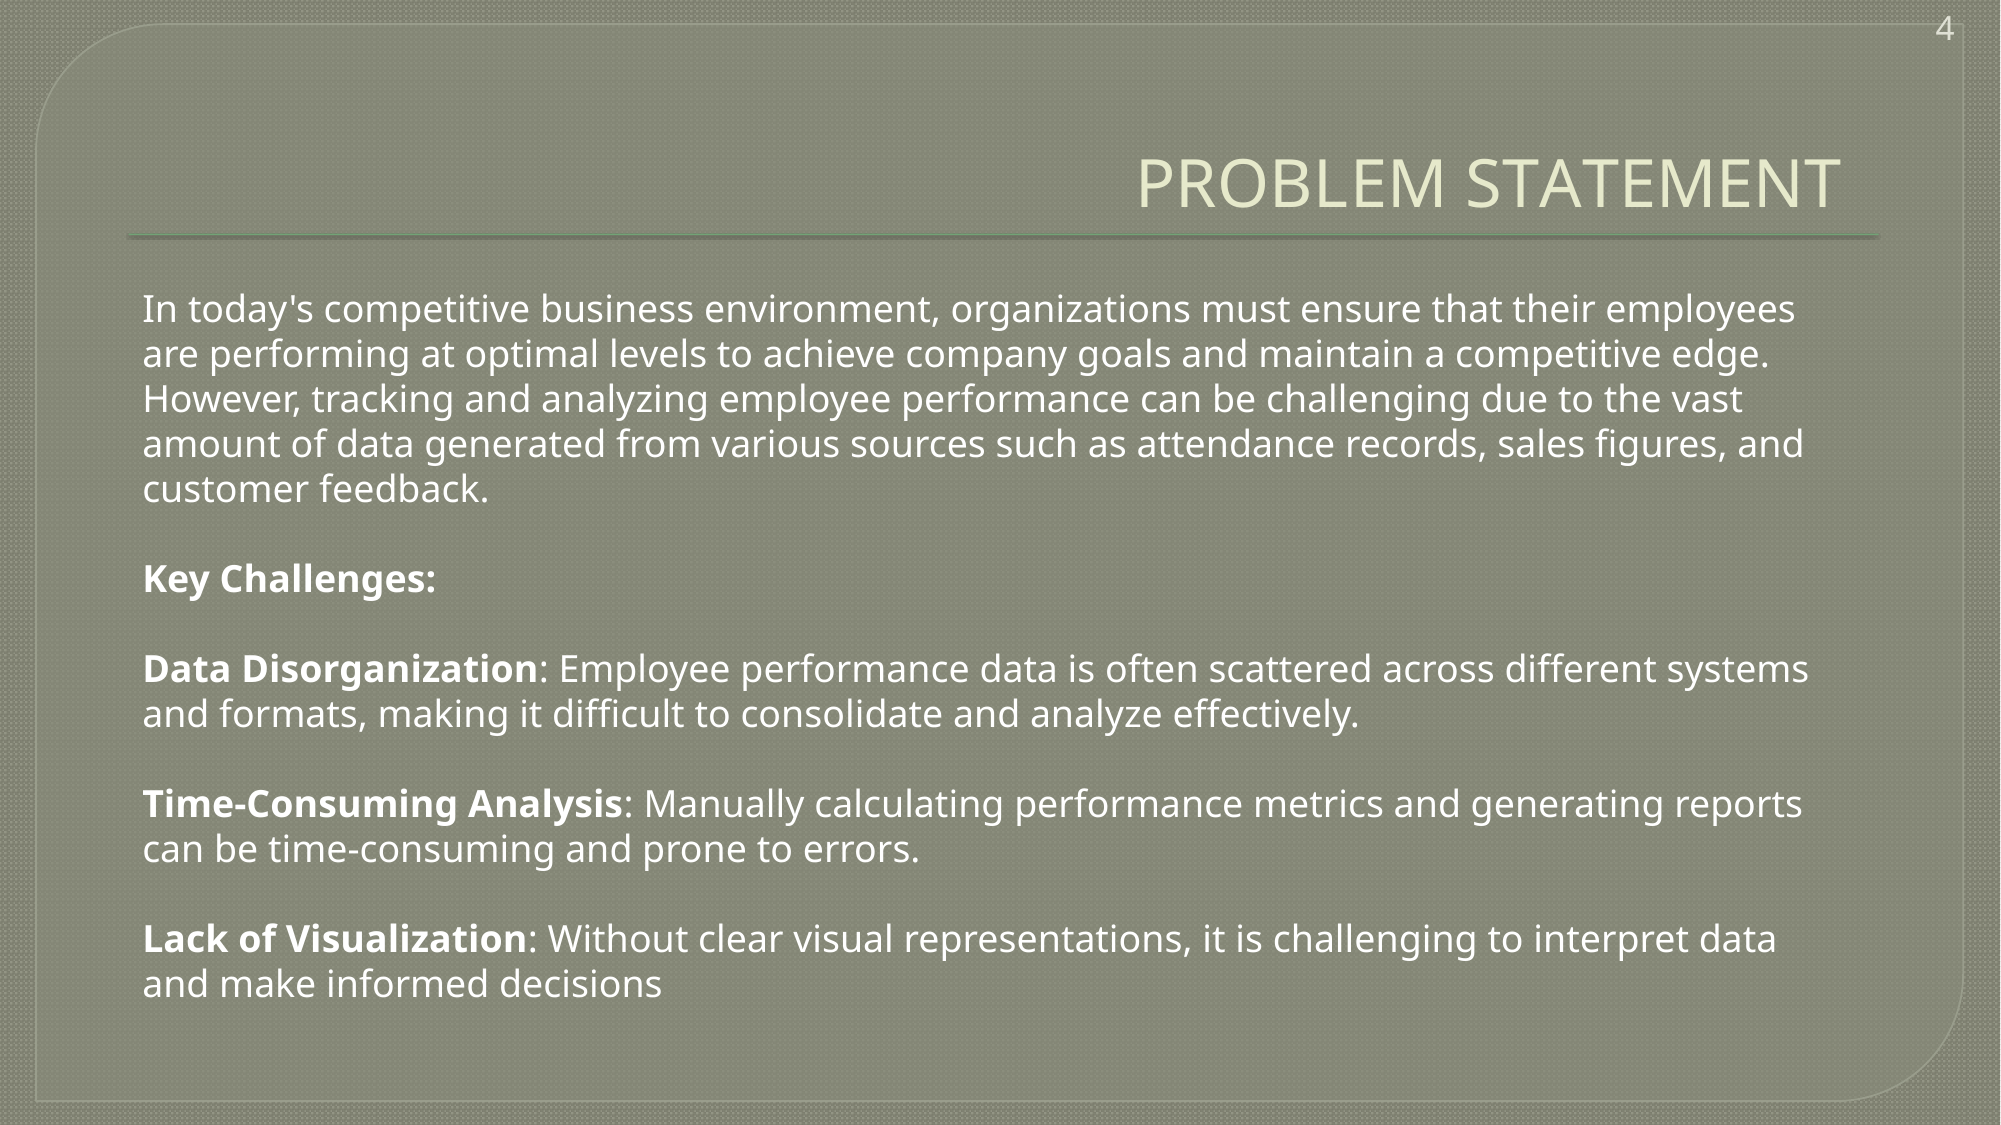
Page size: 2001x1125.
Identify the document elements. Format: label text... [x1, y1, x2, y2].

title PROBLEM STATEMENT [1025, 30, 1788, 221]
slide_number 4 [1788, 0, 1955, 357]
text_box In today's competitive business environment, organizations must ensure that their employees are performing at optimal levels to achieve company goals and maintain a competitive edge. However, tracking and analyzing employee performance can be challenging due to the vast amount of data generated from various sources such as attendance records, sales figures, and customer feedback. Key Challenges: Data Disorganization: Employee performance data is often scattered across different systems and formats, making it difficult to consolidate and analyze effectively. Time-Consuming Analysis: Manually calculating performance metrics and generating reports can be time-consuming and prone to errors. Lack of Visualization: Without clear visual representations, it is challenging to interpret data and make informed decisions [127, 278, 1863, 1013]
